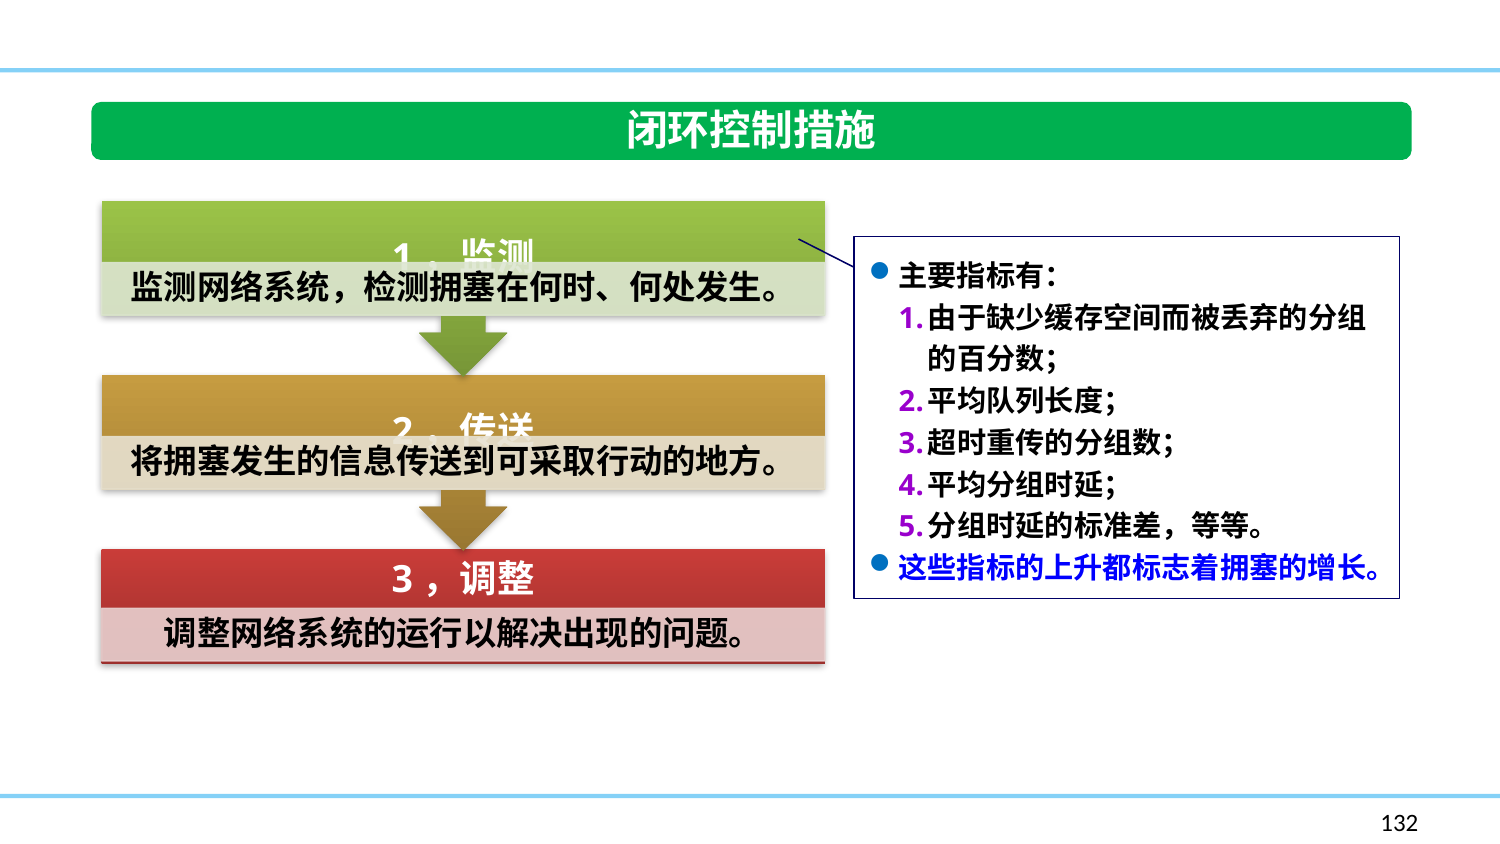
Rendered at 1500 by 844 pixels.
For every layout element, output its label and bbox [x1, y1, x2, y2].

slide_number [1365, 798, 1480, 844]
text_box [91, 96, 1412, 162]
text_box [101, 200, 1402, 664]
